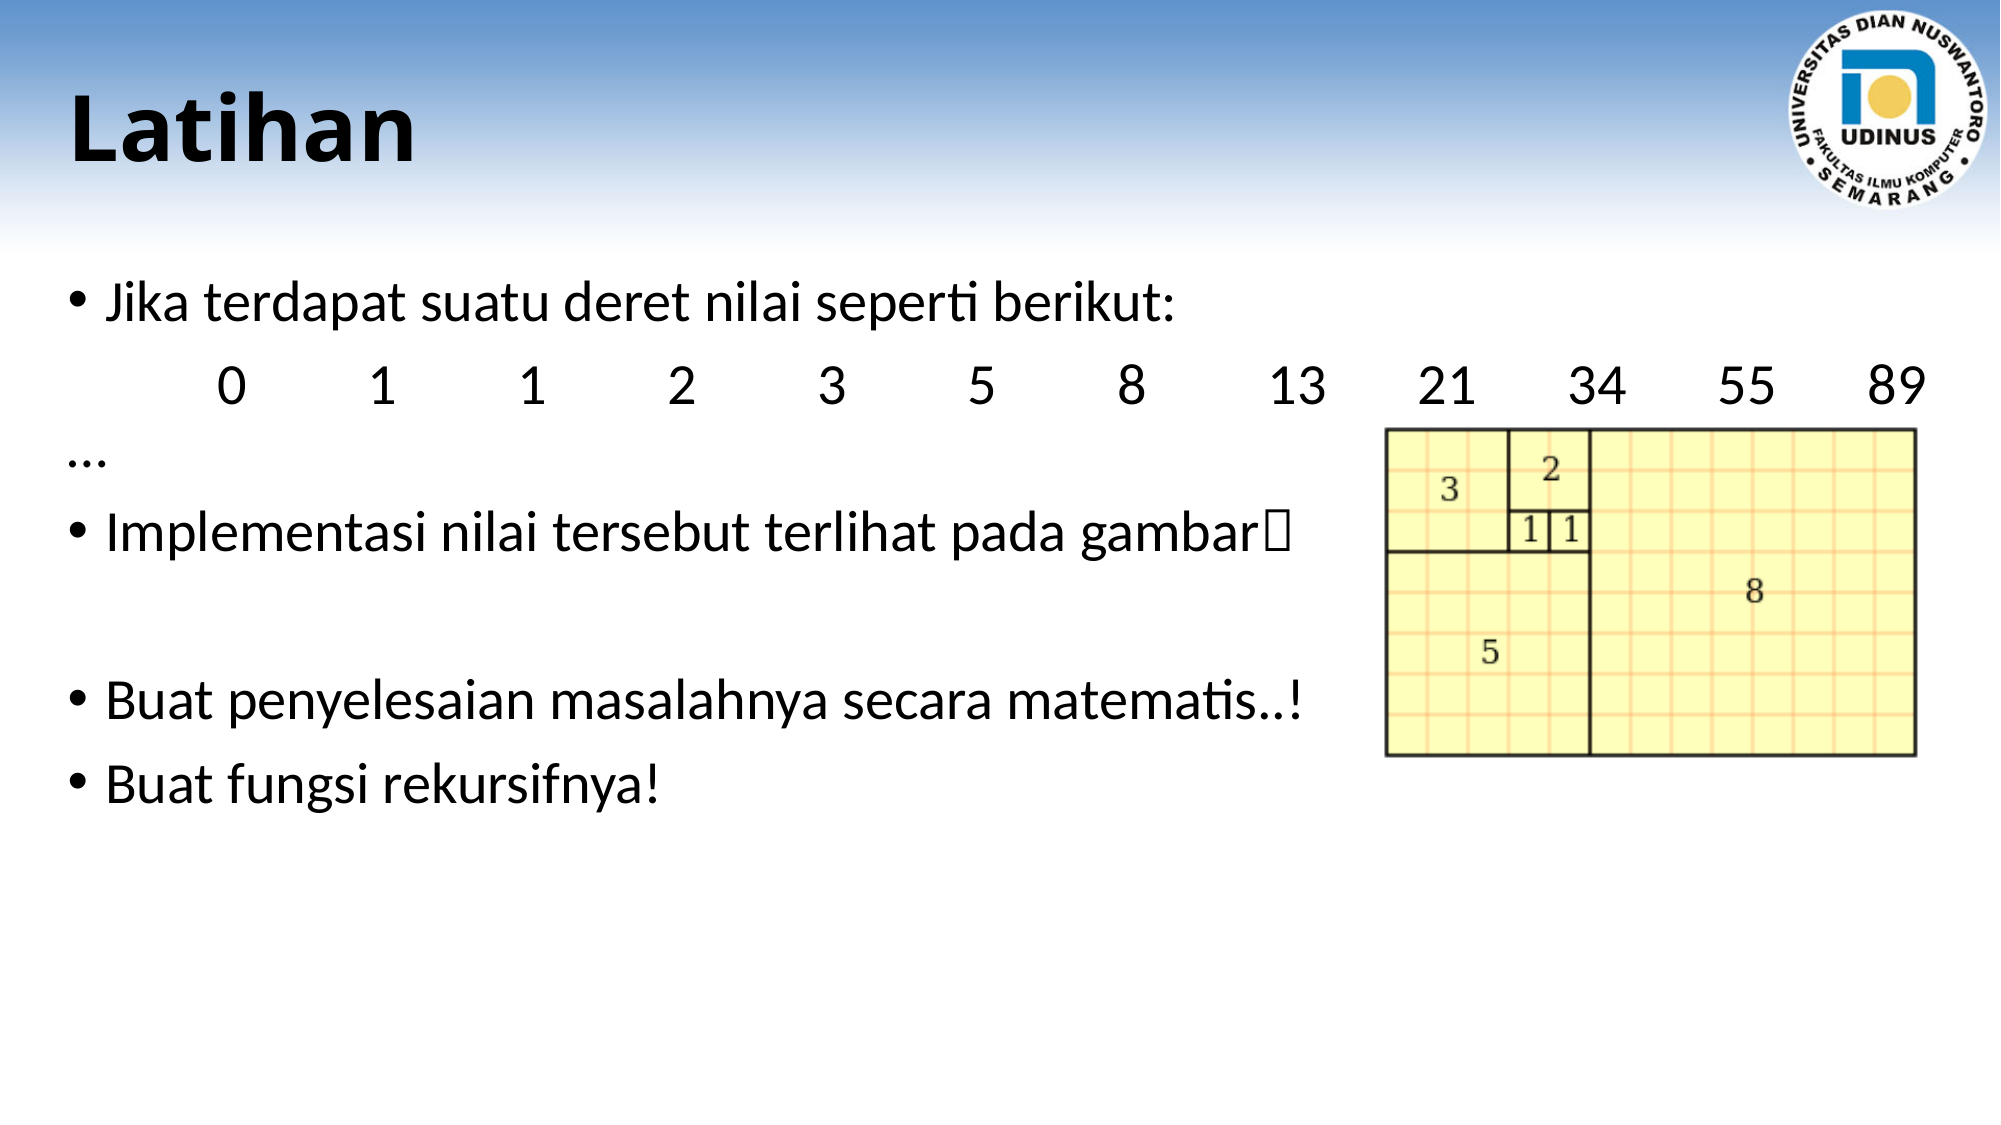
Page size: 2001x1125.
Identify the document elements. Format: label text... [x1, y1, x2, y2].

title Latihan [52, 22, 1700, 241]
list Jika terdapat suatu deret nilai seperti berikut: 0 1 1 2 3 5 8 13 21 34 55 89 … Implementasi nilai tersebut terlihat pada gambar Buat penyelesaian masalahnya secara matematis..! Buat fungsi rekursifnya! [52, 263, 1953, 1021]
picture [0, 0, 2000, 1125]
